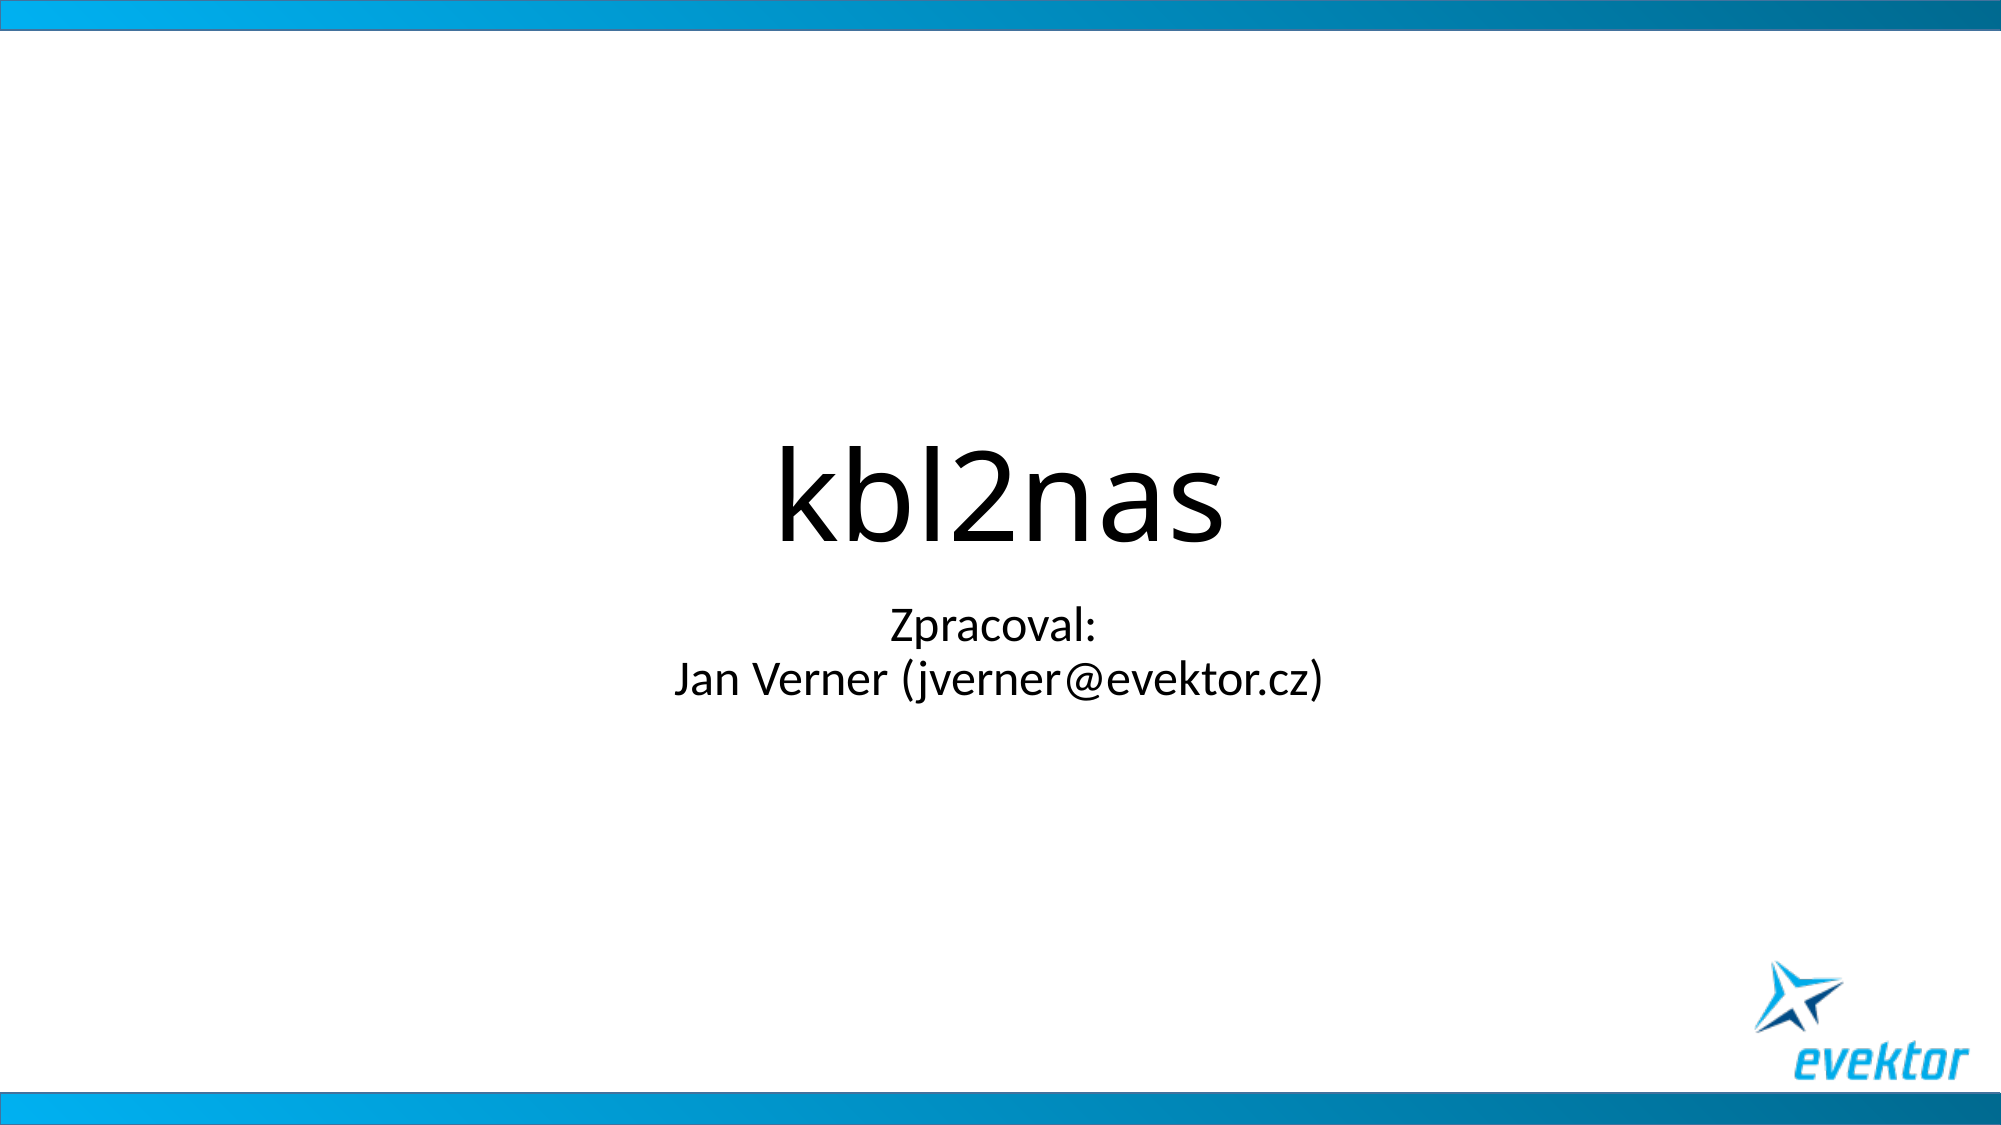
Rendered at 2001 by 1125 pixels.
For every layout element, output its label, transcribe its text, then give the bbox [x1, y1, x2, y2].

title kbl2nas [249, 184, 1750, 576]
subtitle Zpracoval: Jan Verner (jverner@evektor.cz) [249, 590, 1750, 863]
picture [1753, 959, 1972, 1082]
